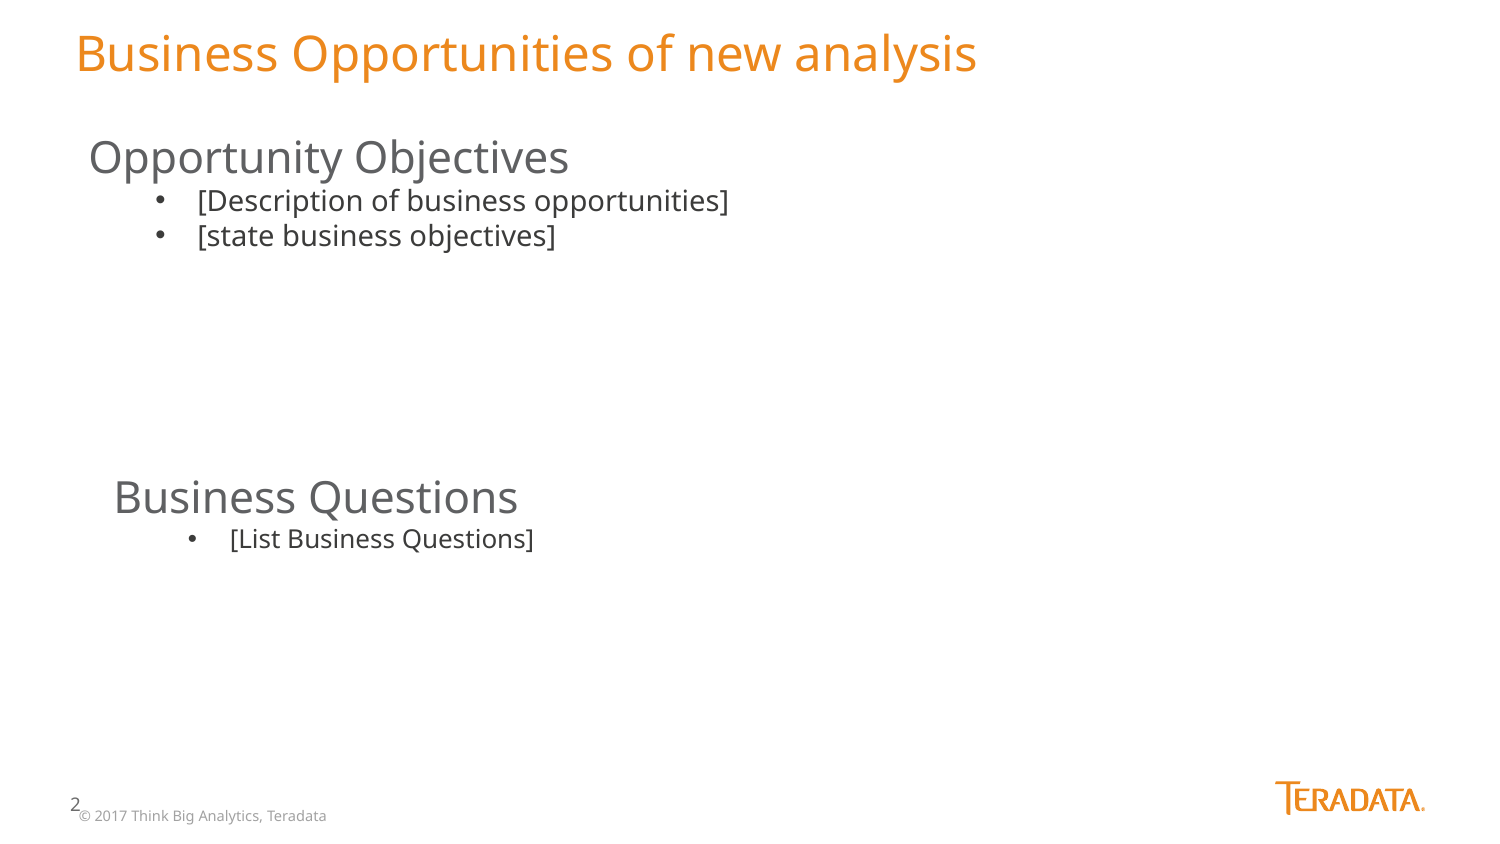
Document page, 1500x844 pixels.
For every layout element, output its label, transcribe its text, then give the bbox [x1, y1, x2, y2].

text_box © 2017 Think Big Analytics, Teradata [63, 799, 596, 830]
title Business Opportunities of new analysis [75, 27, 1291, 84]
text_box Opportunity Objectives [Description of business opportunities] [state business objectives] [75, 122, 1291, 295]
text_box Business Questions [List Business Questions] [99, 462, 1316, 561]
